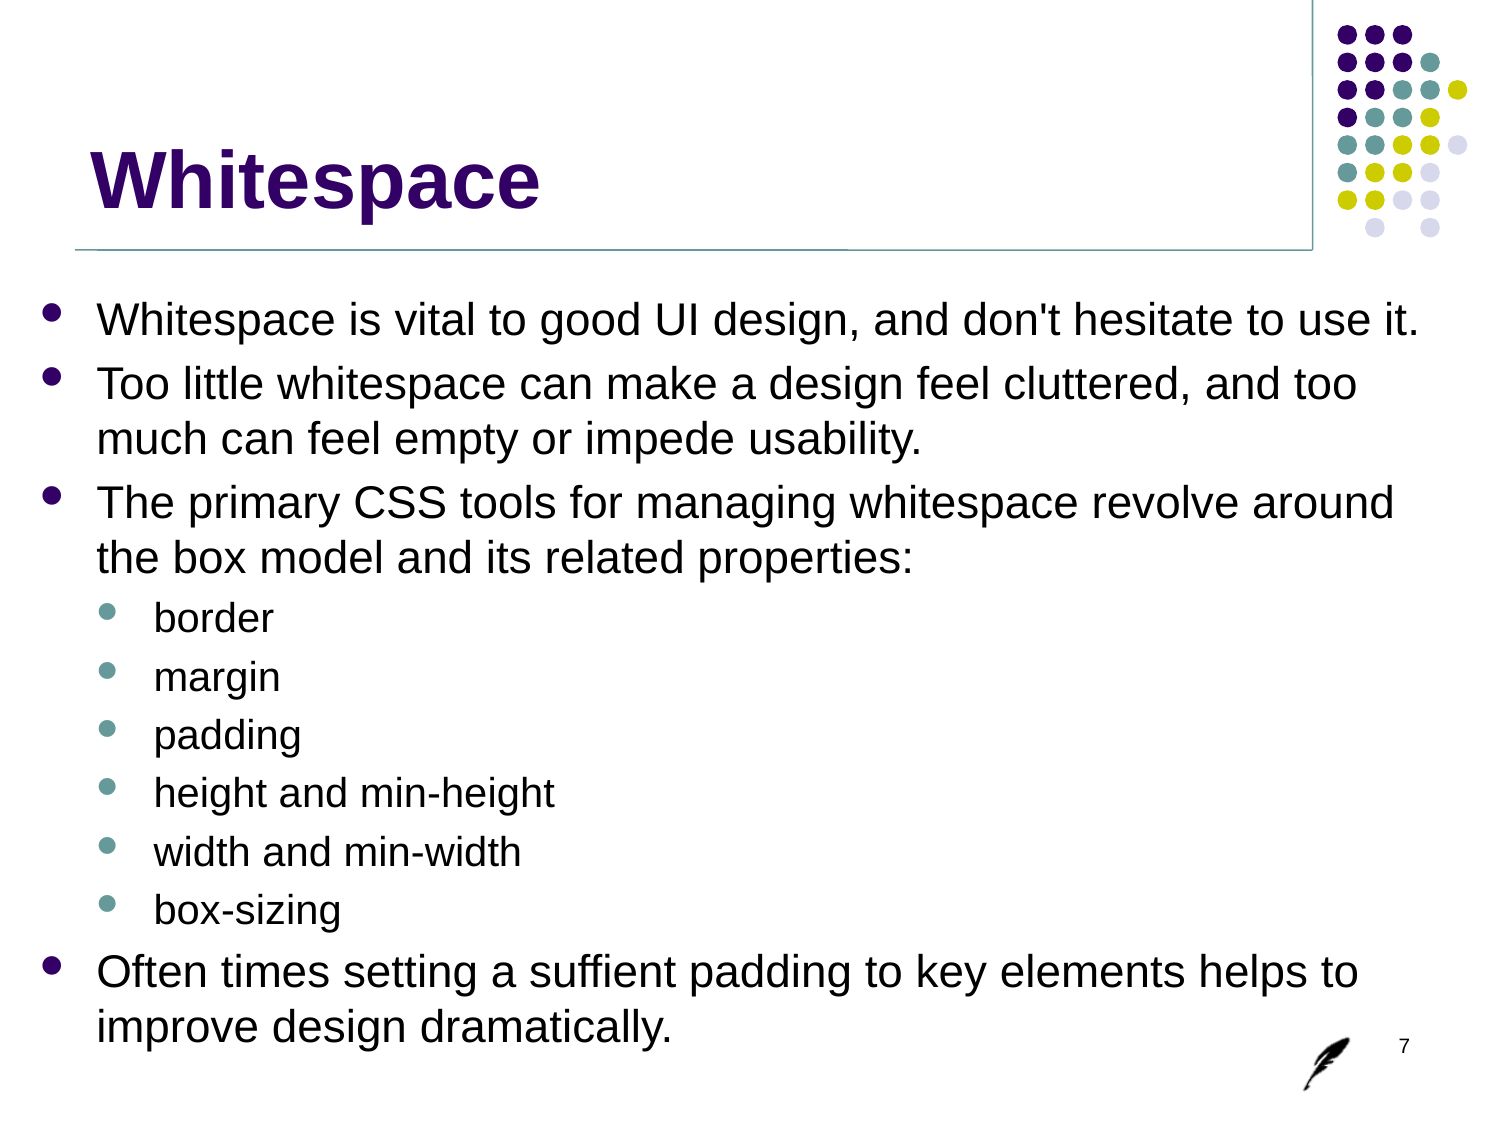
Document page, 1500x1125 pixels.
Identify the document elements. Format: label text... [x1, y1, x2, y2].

slide_number 7 [1074, 1025, 1425, 1100]
list Whitespace is vital to good UI design, and don't hesitate to use it. Too little whitespace can make a design feel cluttered, and too much can feel empty or impede usability. The primary CSS tools for managing whitespace revolve around the box model and its related properties: border margin padding height and min-height width and min-width box-sizing Often times setting a suffient padding to key elements helps to improve design dramatically. [24, 282, 1463, 1006]
title Whitespace [75, 20, 1313, 233]
